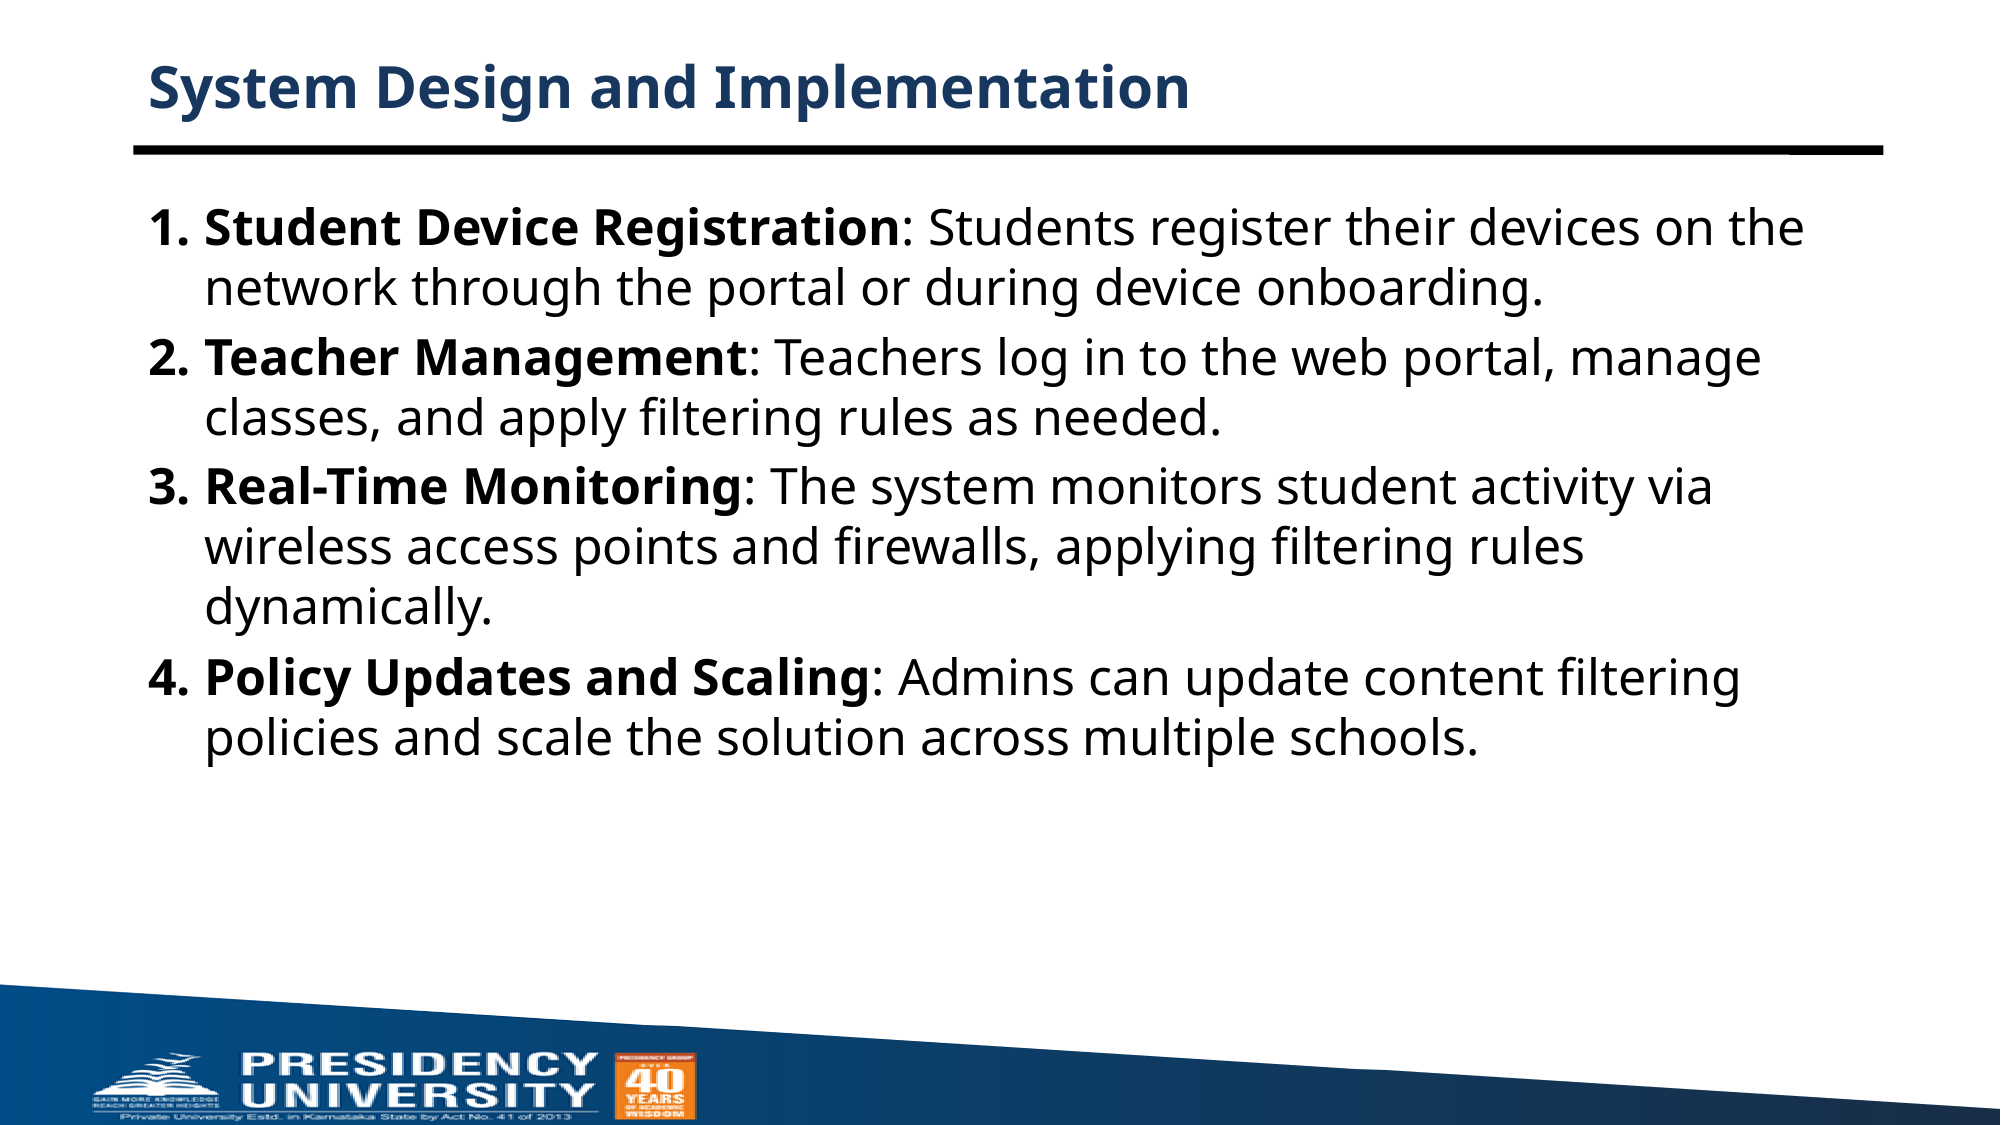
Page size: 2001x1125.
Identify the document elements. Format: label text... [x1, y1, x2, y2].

title System Design and Implementation [133, 45, 1884, 125]
picture [0, 982, 2000, 1125]
list Student Device Registration: Students register their devices on the network through the portal or during device onboarding. Teacher Management: Teachers log in to the web portal, manage classes, and apply filtering rules as needed. Real-Time Monitoring: The system monitors student activity via wireless access points and firewalls, applying filtering rules dynamically. Policy Updates and Scaling: Admins can update content filtering policies and scale the solution across multiple schools. [133, 187, 1884, 1000]
